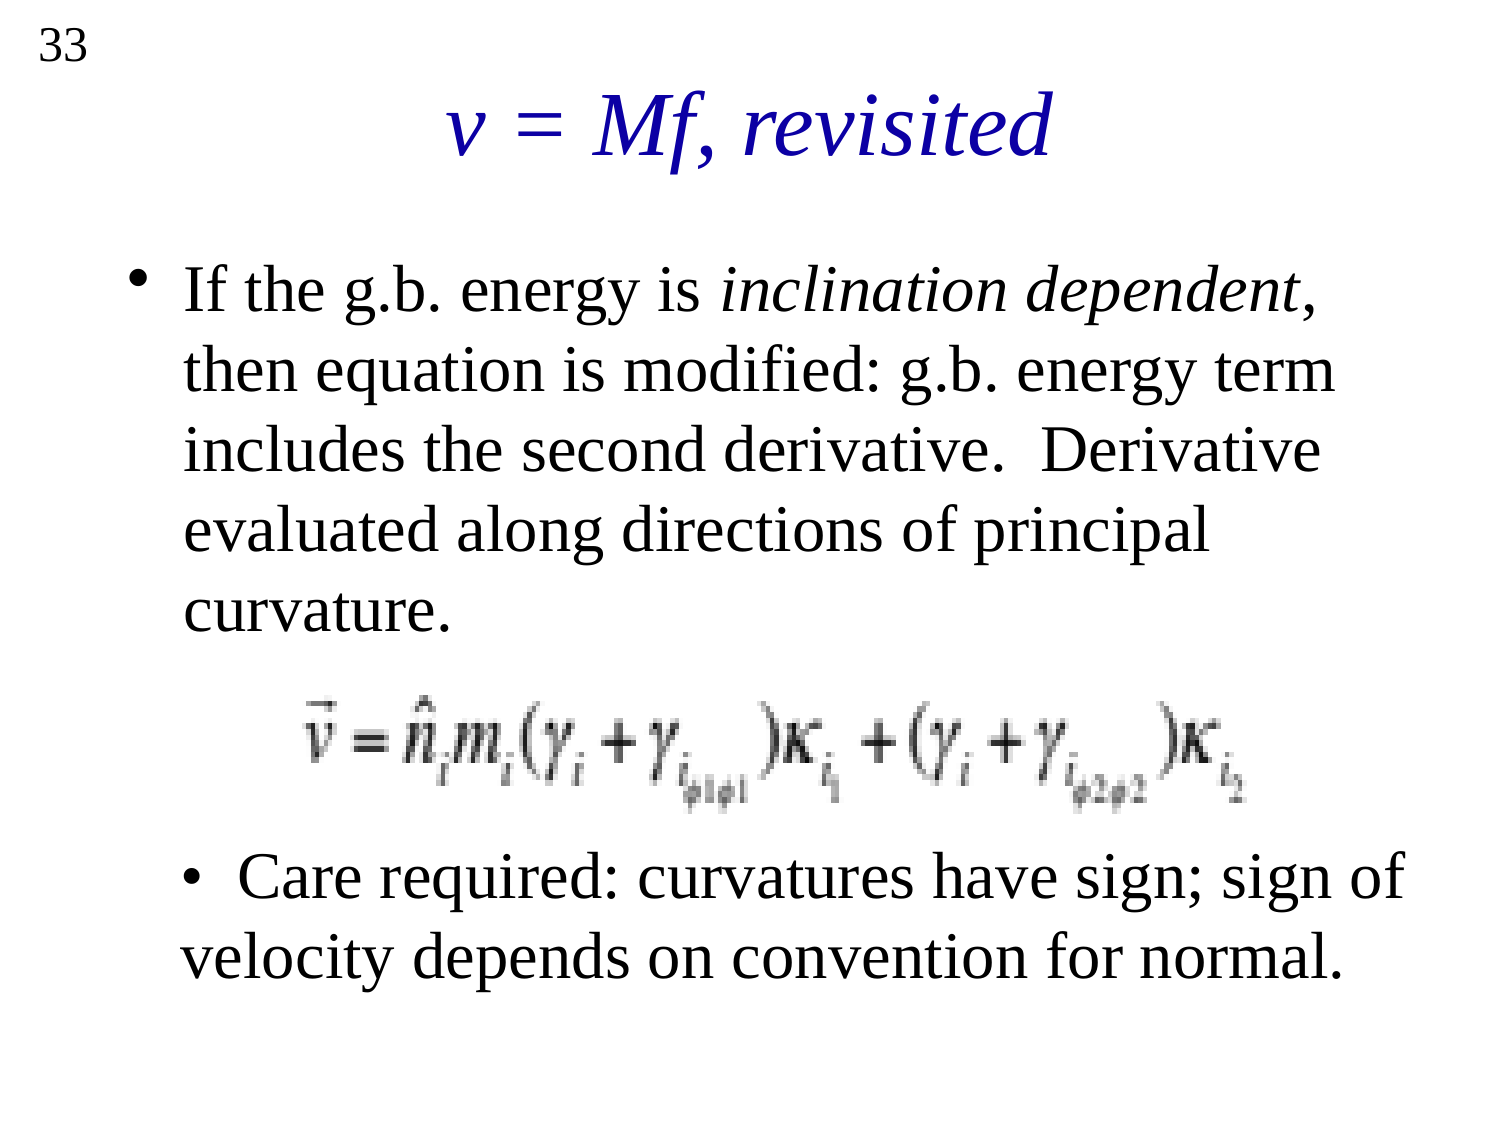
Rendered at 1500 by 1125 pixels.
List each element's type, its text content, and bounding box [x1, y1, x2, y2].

slide_number 33 [3, 3, 104, 67]
list If the g.b. energy is inclination dependent, then equation is modified: g.b. energy term includes the second derivative. Derivative evaluated along directions of principal curvature. [112, 237, 1375, 675]
text_box • Care required: curvatures have sign; sign of velocity depends on convention for normal. [165, 824, 1423, 1000]
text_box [293, 683, 1256, 816]
title v = Mf, revisited [112, 24, 1388, 213]
